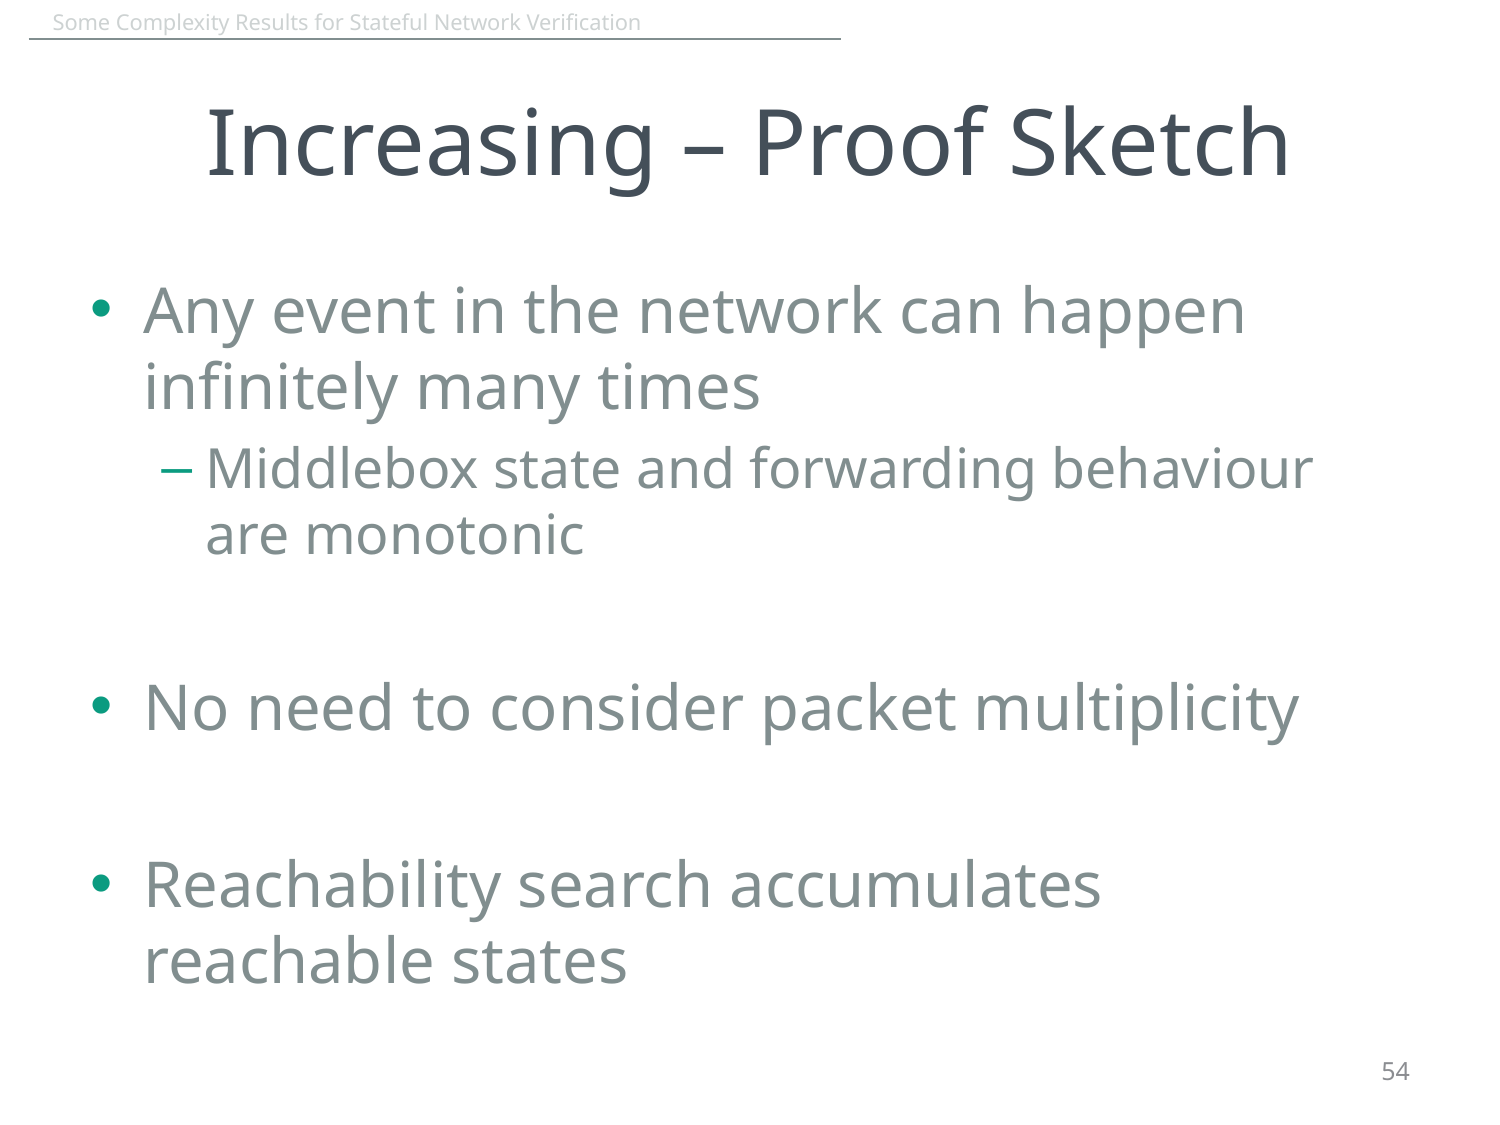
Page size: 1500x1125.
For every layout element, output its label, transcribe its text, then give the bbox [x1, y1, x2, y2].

title Increasing – Proof Sketch [75, 45, 1425, 233]
list Any event in the network can happen infinitely many times Middlebox state and forwarding behaviour are monotonic No need to consider packet multiplicity Reachability search accumulates reachable states [75, 262, 1425, 1005]
slide_number 54 [1074, 1042, 1425, 1103]
